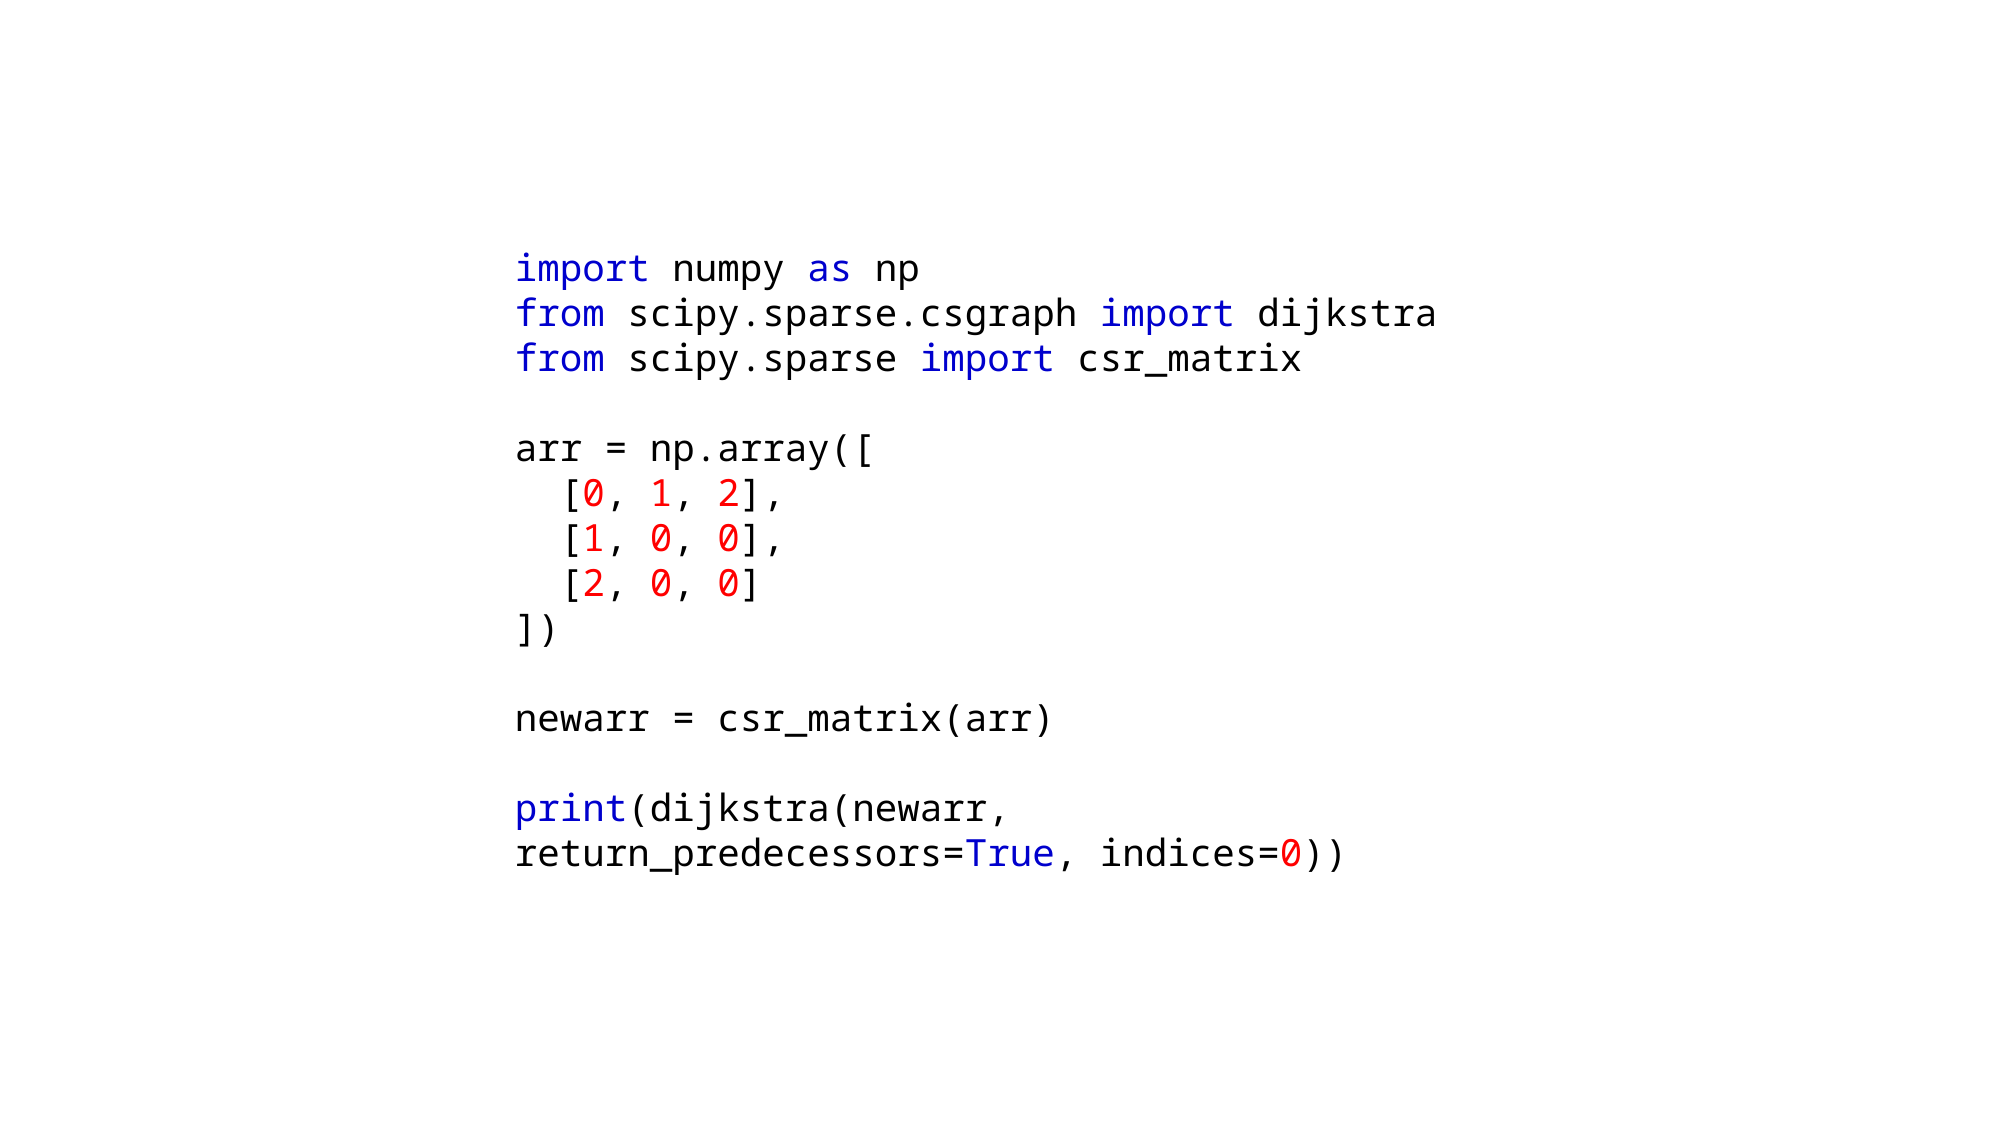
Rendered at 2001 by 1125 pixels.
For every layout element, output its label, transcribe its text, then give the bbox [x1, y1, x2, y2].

text_box import numpy as np from scipy.sparse.csgraph import dijkstra from scipy.sparse import csr_matrix arr = np.array([ [0, 1, 2], [1, 0, 0], [2, 0, 0] ]) newarr = csr_matrix(arr) print(dijkstra(newarr, return_predecessors=True, indices=0)) [500, 236, 1500, 882]
